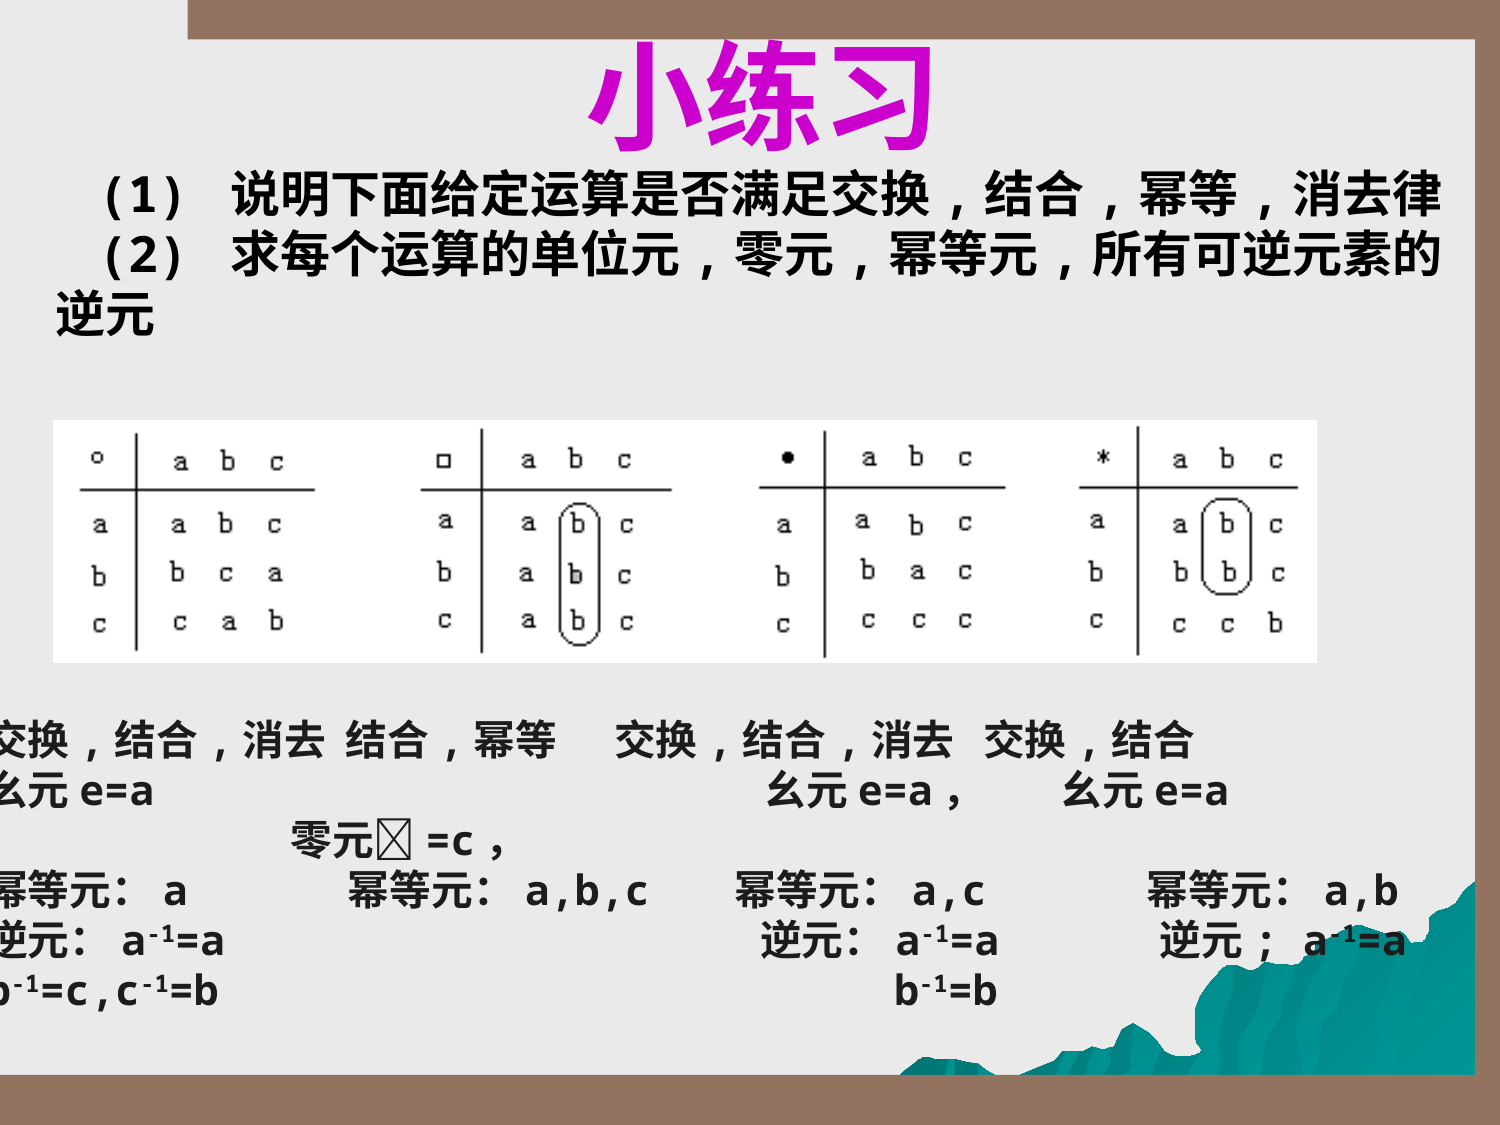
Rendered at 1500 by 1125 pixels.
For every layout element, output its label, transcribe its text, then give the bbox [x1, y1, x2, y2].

text_box 交换,结合,消去 结合,幂等 交换,结合,消去 交换,结合 幺元e=a 幺元e=a， 幺元e=a 零元=c， 幂等元：a 幂等元：a,b,c 幂等元：a,c 幂等元：a,b 逆元：a-1=a 逆元：a-1=a 逆元; a-1=a b-1=c,c-1=b b-1=b [0, 586, 1439, 1022]
text_box (1) 说明下面给定运算是否满足交换,结合,幂等,消去律 (2) 求每个运算的单位元,零元,幂等元,所有可逆元素的逆元 [41, 154, 1459, 410]
slide_number [1074, 1023, 1426, 1100]
picture [52, 420, 1318, 663]
title 小练习 [88, 0, 1439, 154]
